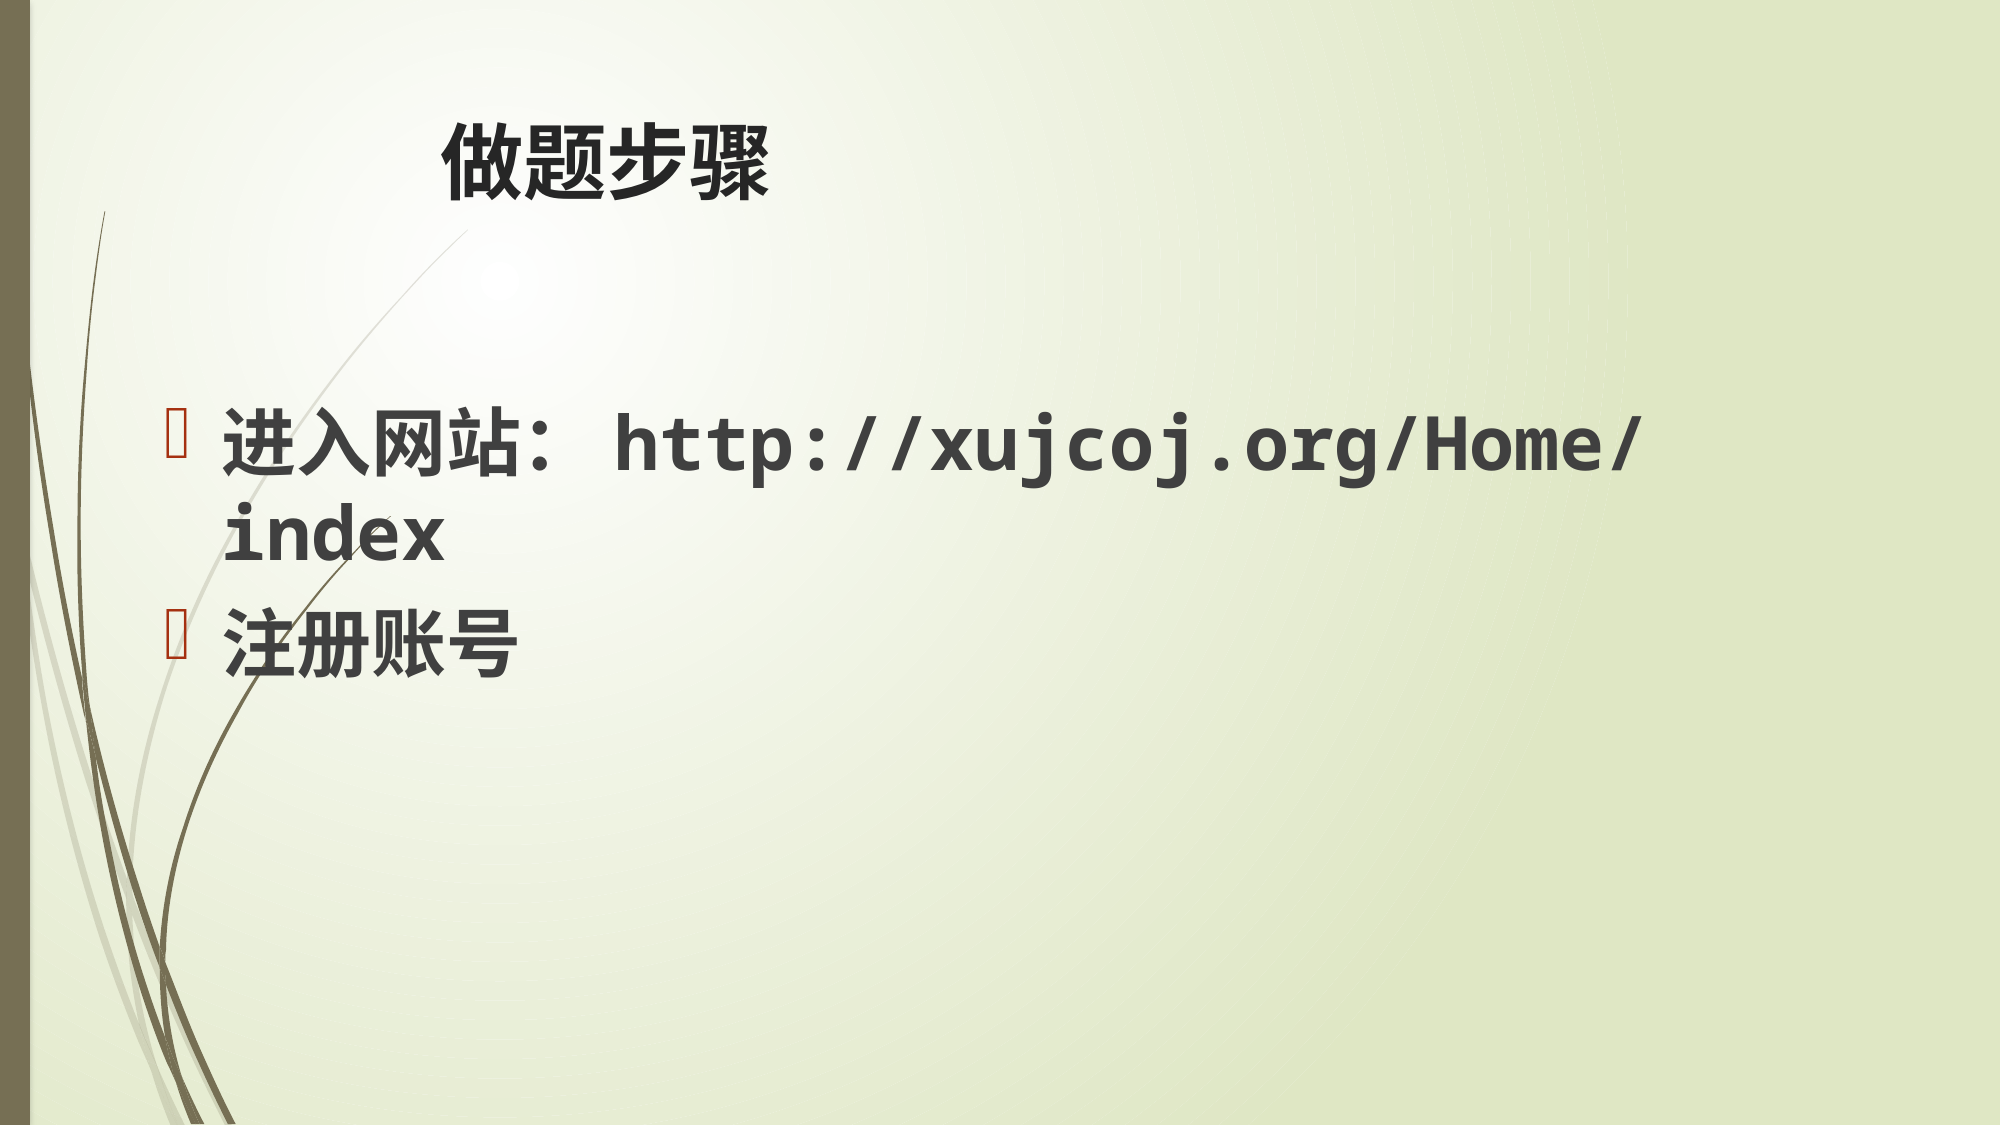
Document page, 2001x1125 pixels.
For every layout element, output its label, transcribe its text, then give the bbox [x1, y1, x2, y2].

list 进入网站：http://xujcoj.org/Home/index 注册账号 [149, 388, 1850, 950]
title 做题步骤 [425, 102, 1888, 313]
